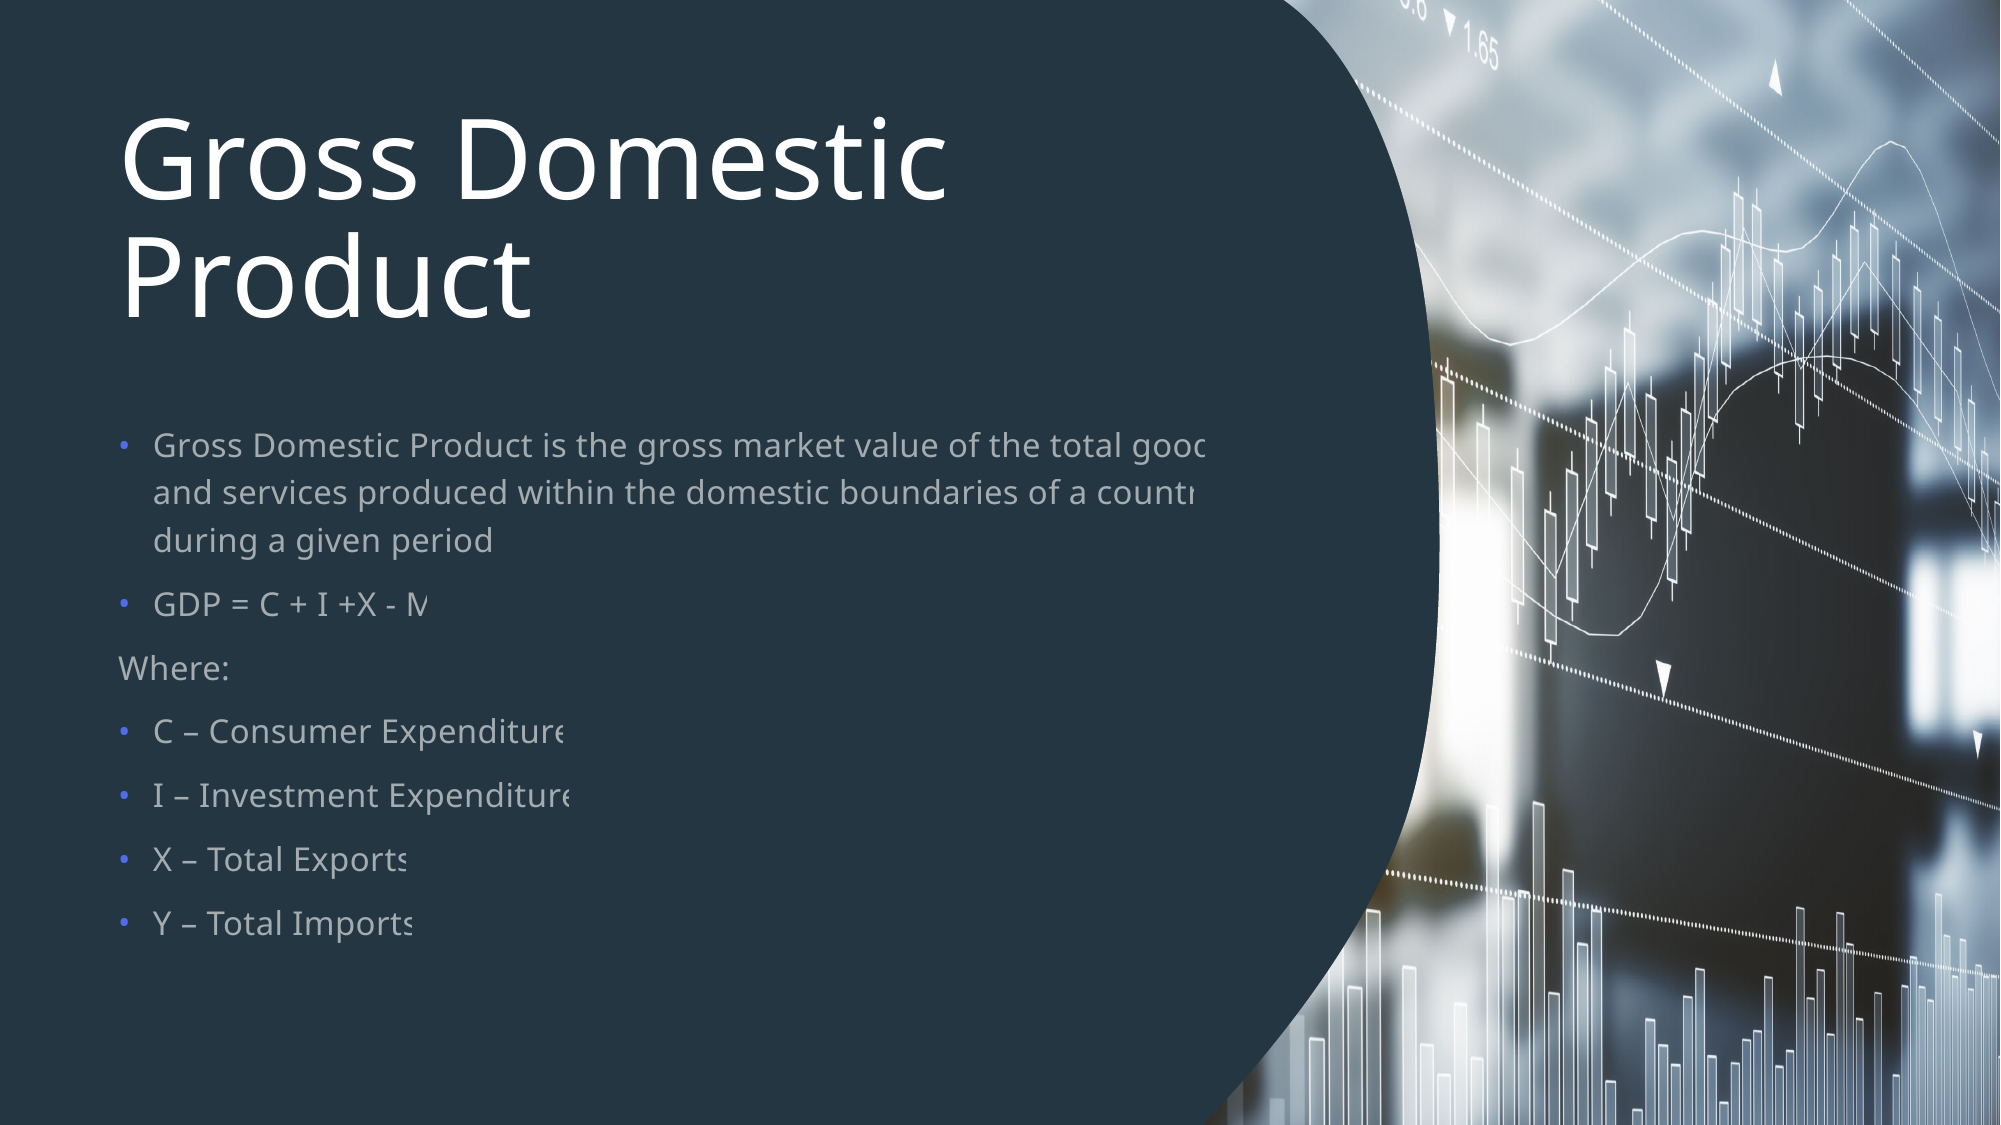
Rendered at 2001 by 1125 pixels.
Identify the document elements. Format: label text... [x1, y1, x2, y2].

picture [1202, 0, 2000, 1125]
title Gross Domestic Product [118, 101, 1202, 344]
list Gross Domestic Product is the gross market value of the total goods and services produced within the domestic boundaries of a country during a given period. GDP = C + I +X - M Where: C – Consumer Expenditure I – Investment Expenditure X – Total Exports Y – Total Imports [118, 416, 1202, 945]
text_box [0, 0, 1202, 1125]
